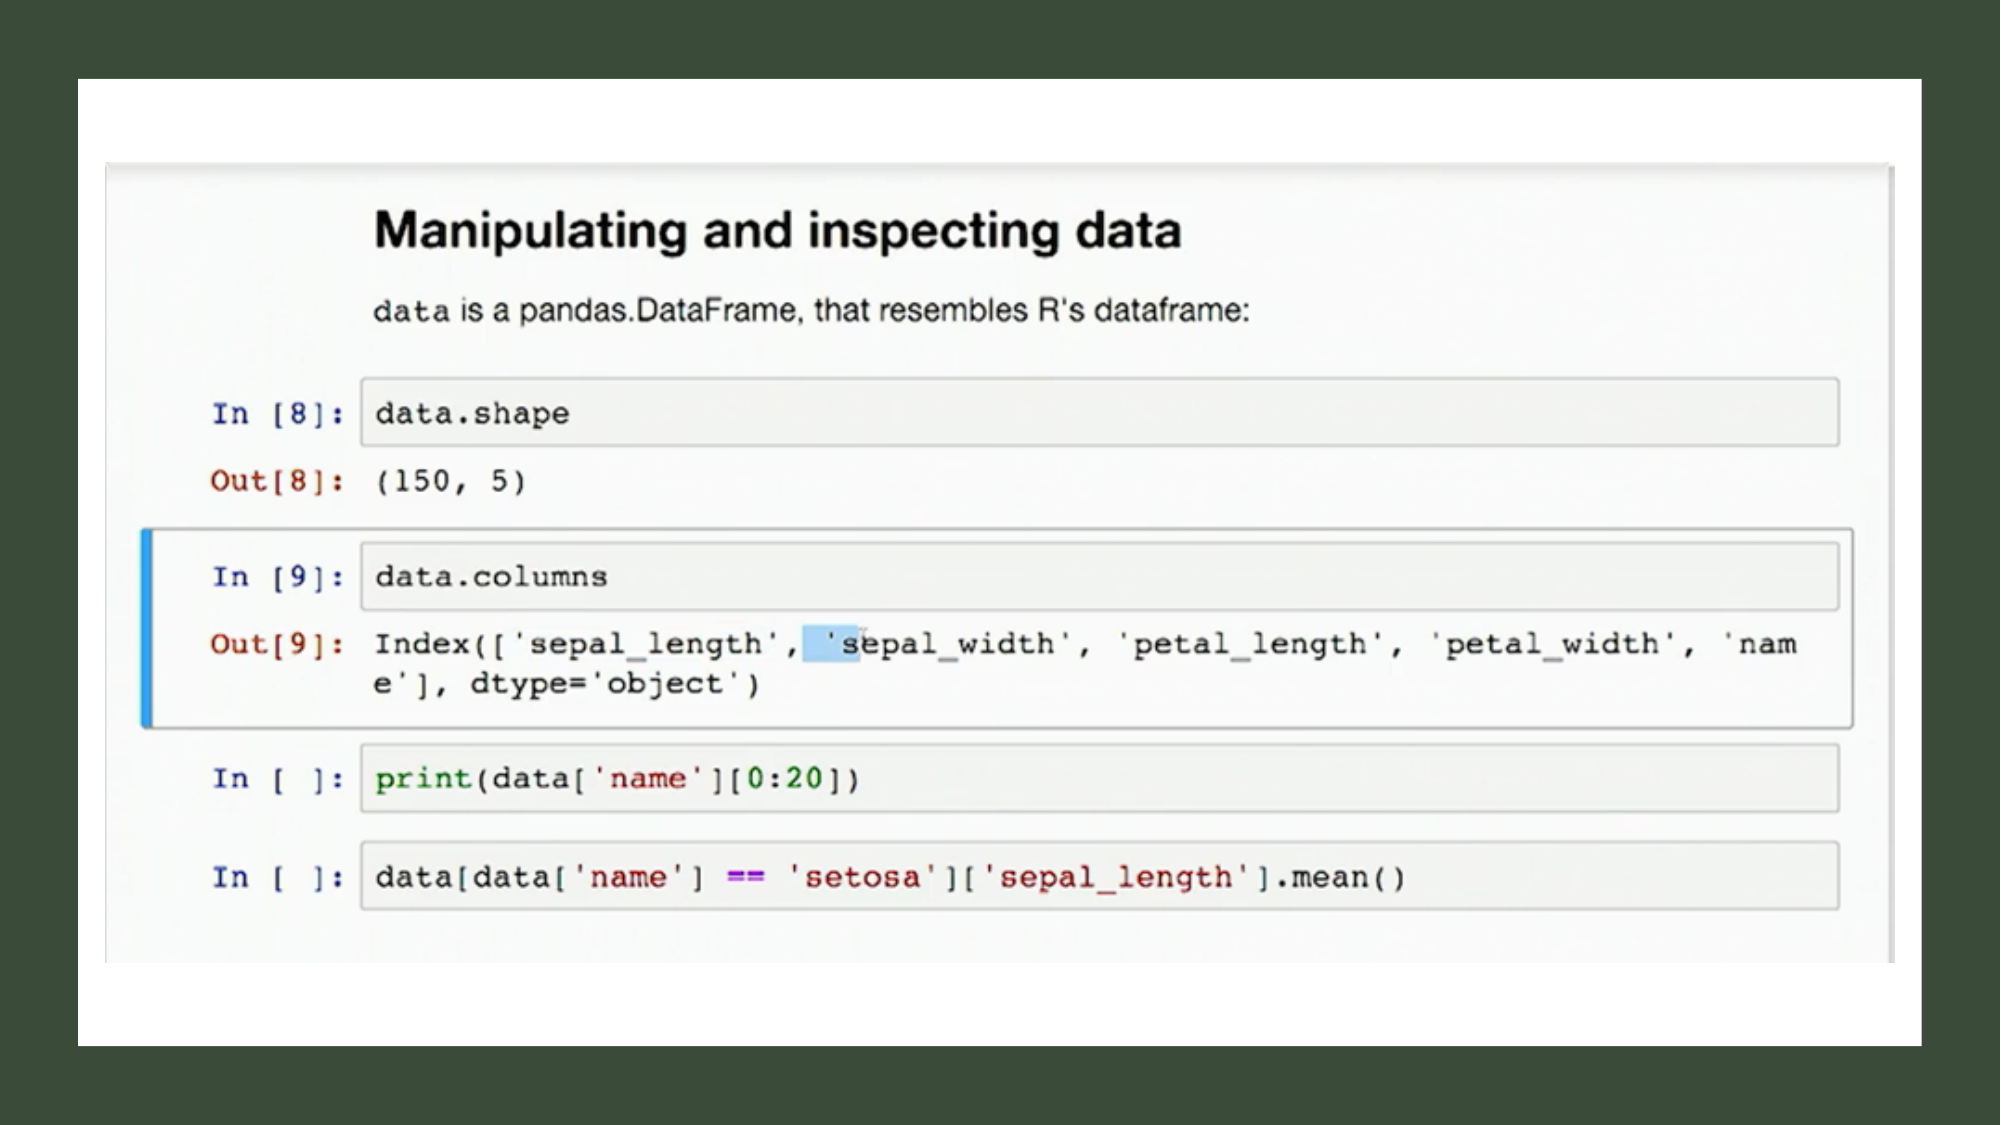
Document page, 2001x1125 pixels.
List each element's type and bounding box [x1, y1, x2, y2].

text_box [0, 0, 2000, 1125]
text_box [77, 78, 1923, 1047]
picture [105, 162, 1895, 963]
